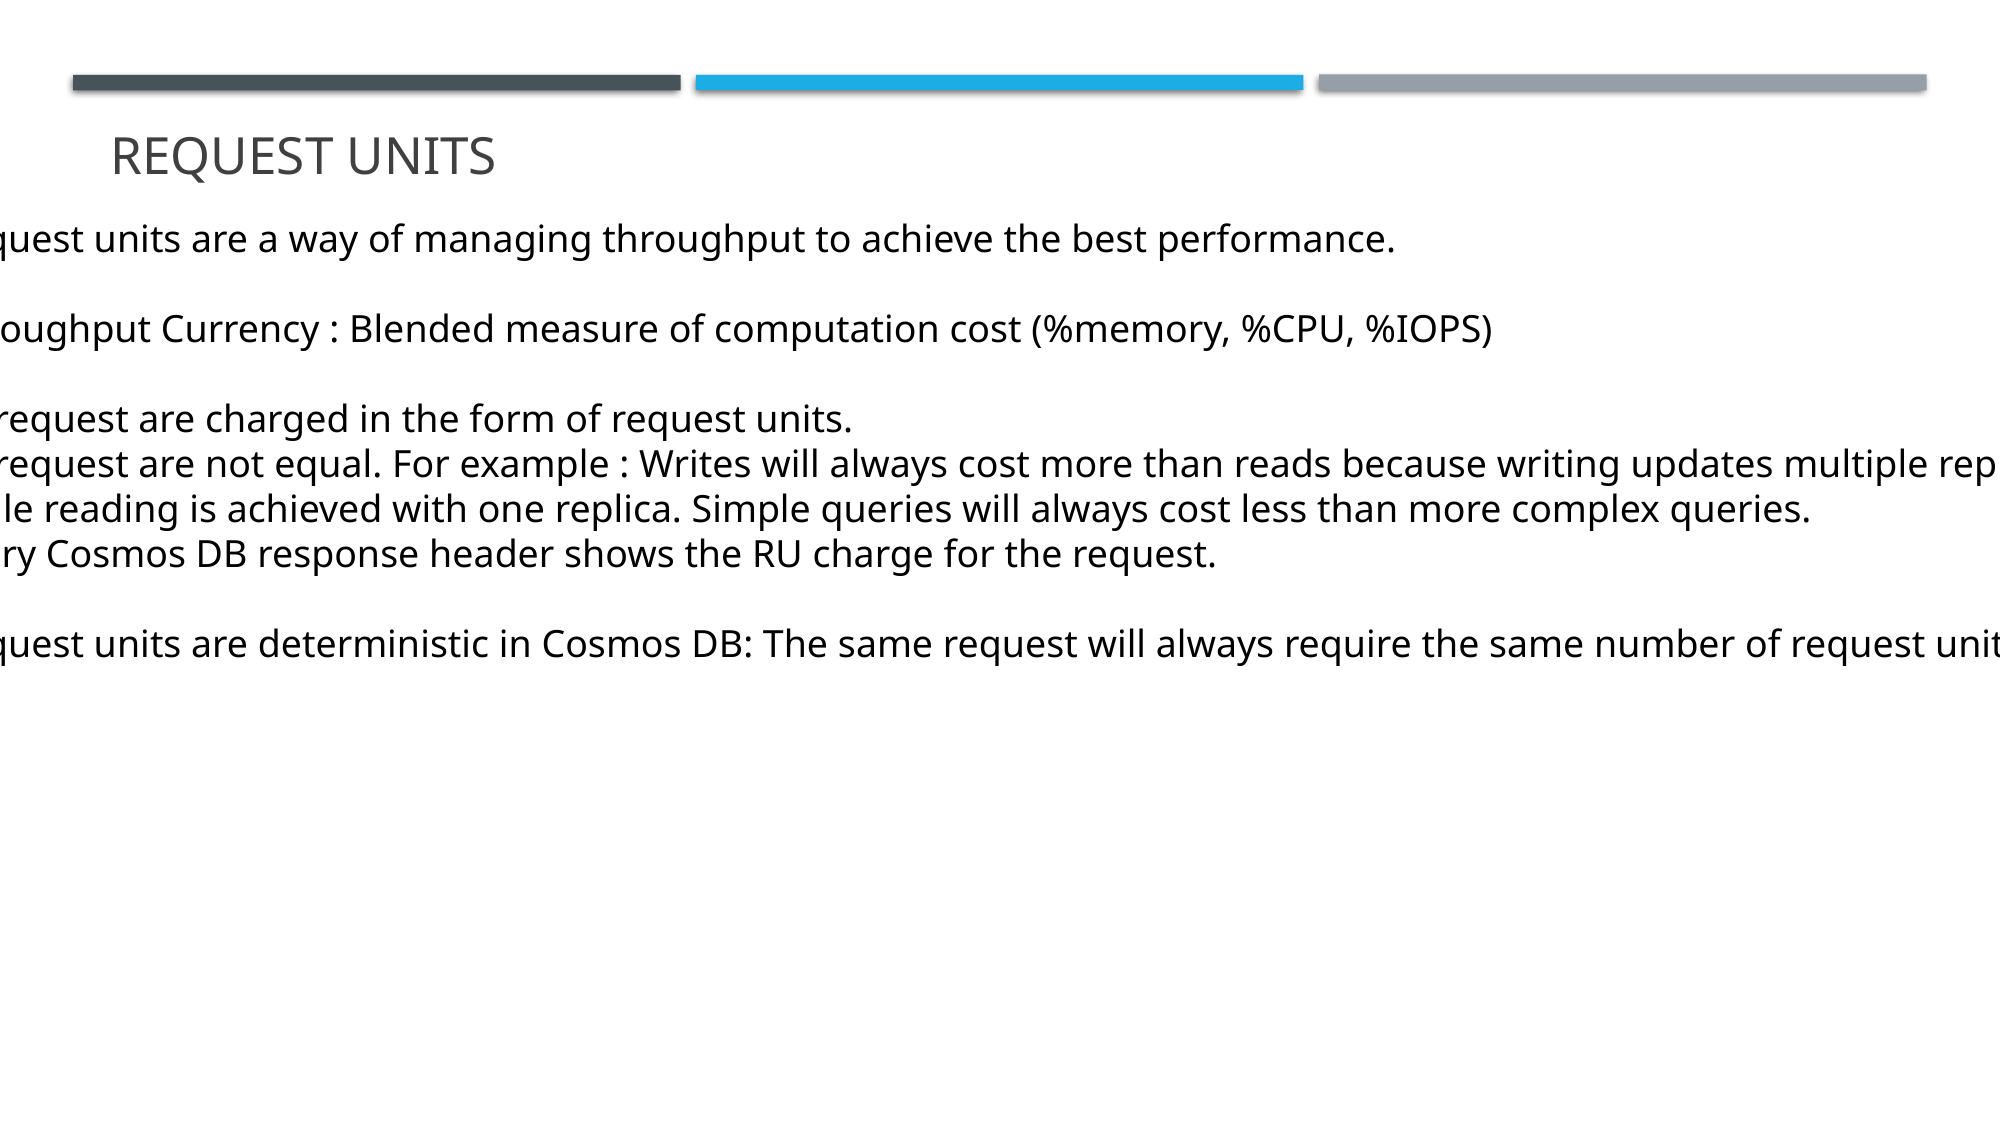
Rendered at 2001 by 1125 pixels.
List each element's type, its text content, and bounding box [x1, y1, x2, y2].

text_box Request units are a way of managing throughput to achieve the best performance. Throughput Currency : Blended measure of computation cost (%memory, %CPU, %IOPS) All request are charged in the form of request units. All request are not equal. For example : Writes will always cost more than reads because writing updates multiple replicas, while reading is achieved with one replica. Simple queries will always cost less than more complex queries. Every Cosmos DB response header shows the RU charge for the request. Request units are deterministic in Cosmos DB: The same request will always require the same number of request units. [0, 207, 2000, 673]
title REQUEST UNITS [95, 115, 1905, 192]
